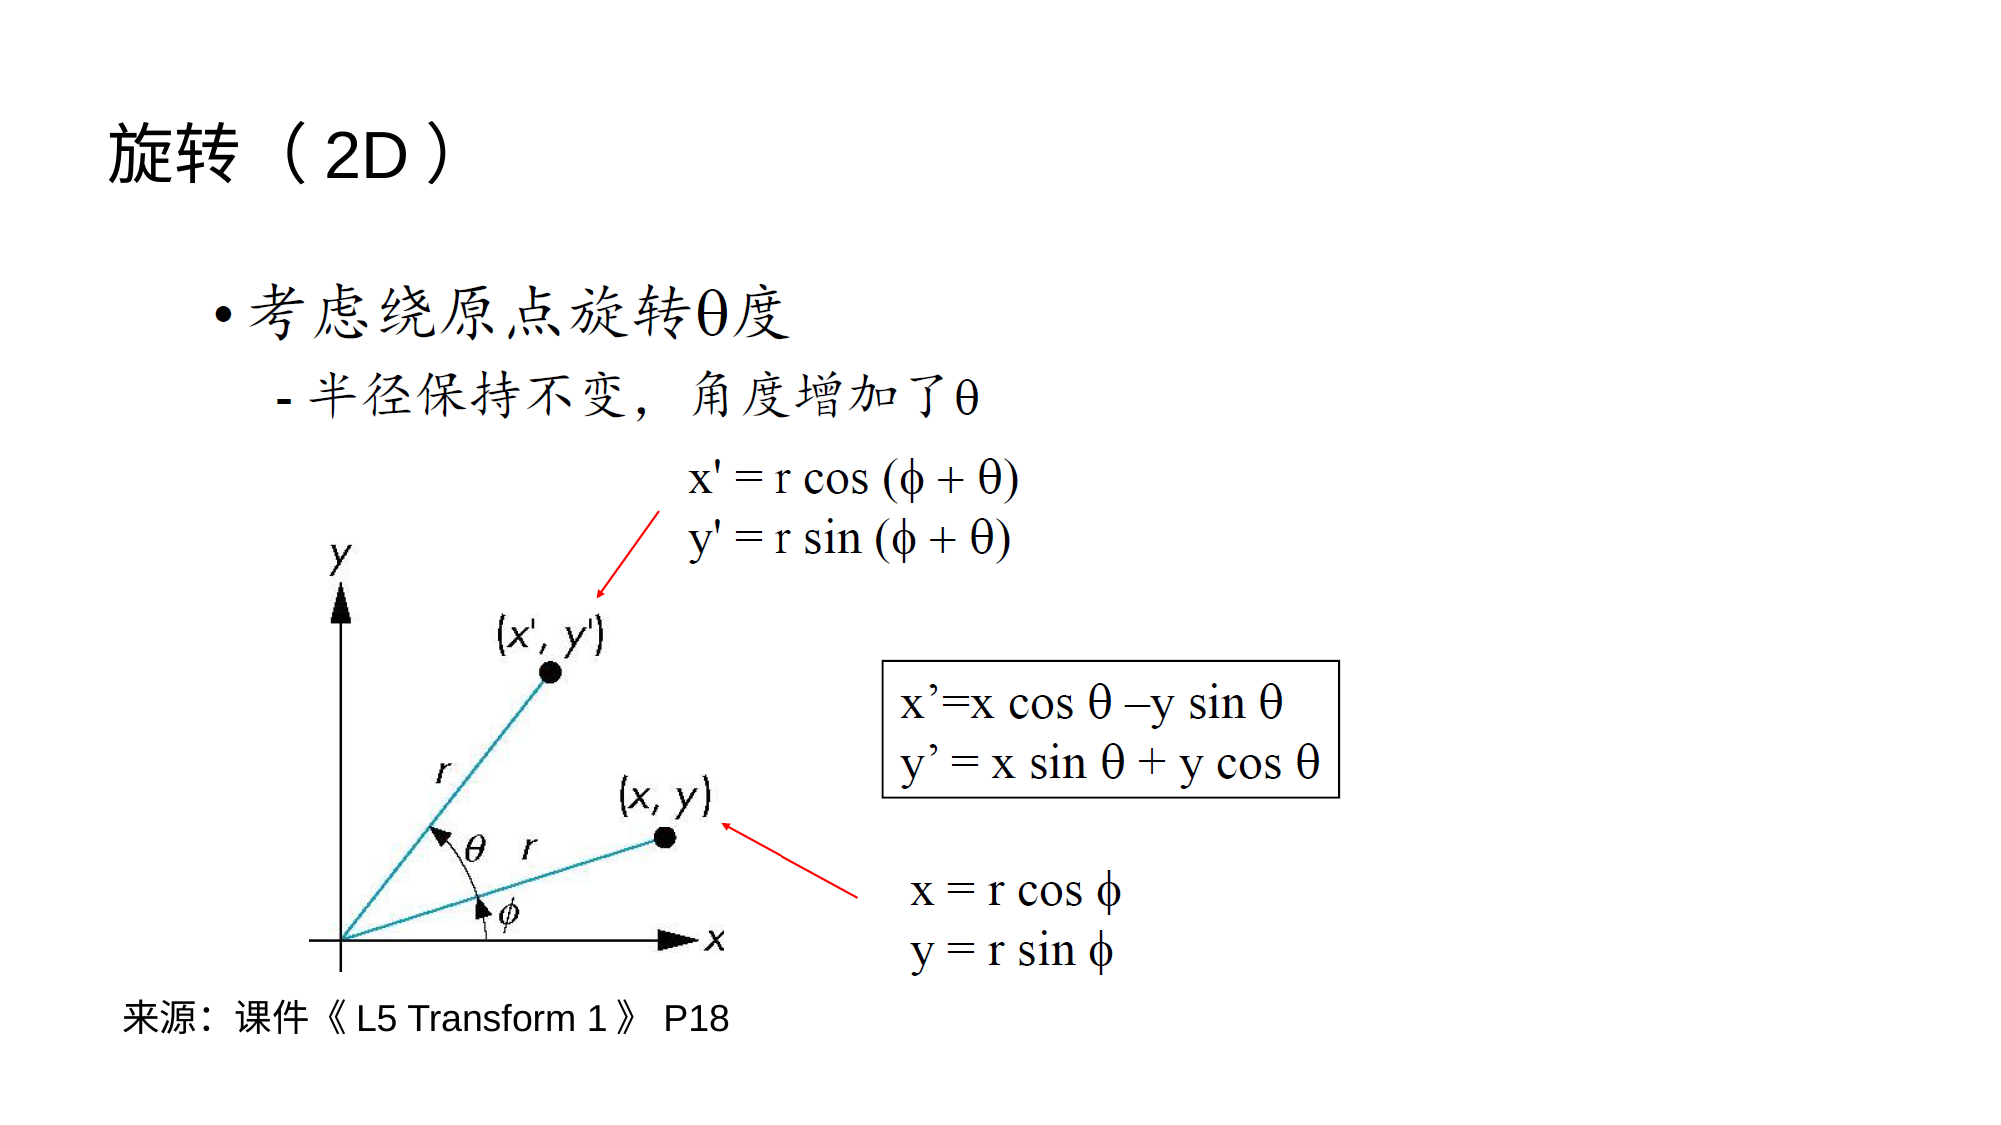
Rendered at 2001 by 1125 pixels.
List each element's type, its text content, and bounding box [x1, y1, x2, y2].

text_box 旋转（2D） [93, 104, 1234, 200]
text_box 来源：课件《L5 Transform 1》P18 [107, 986, 1248, 1047]
picture [205, 276, 1358, 1020]
